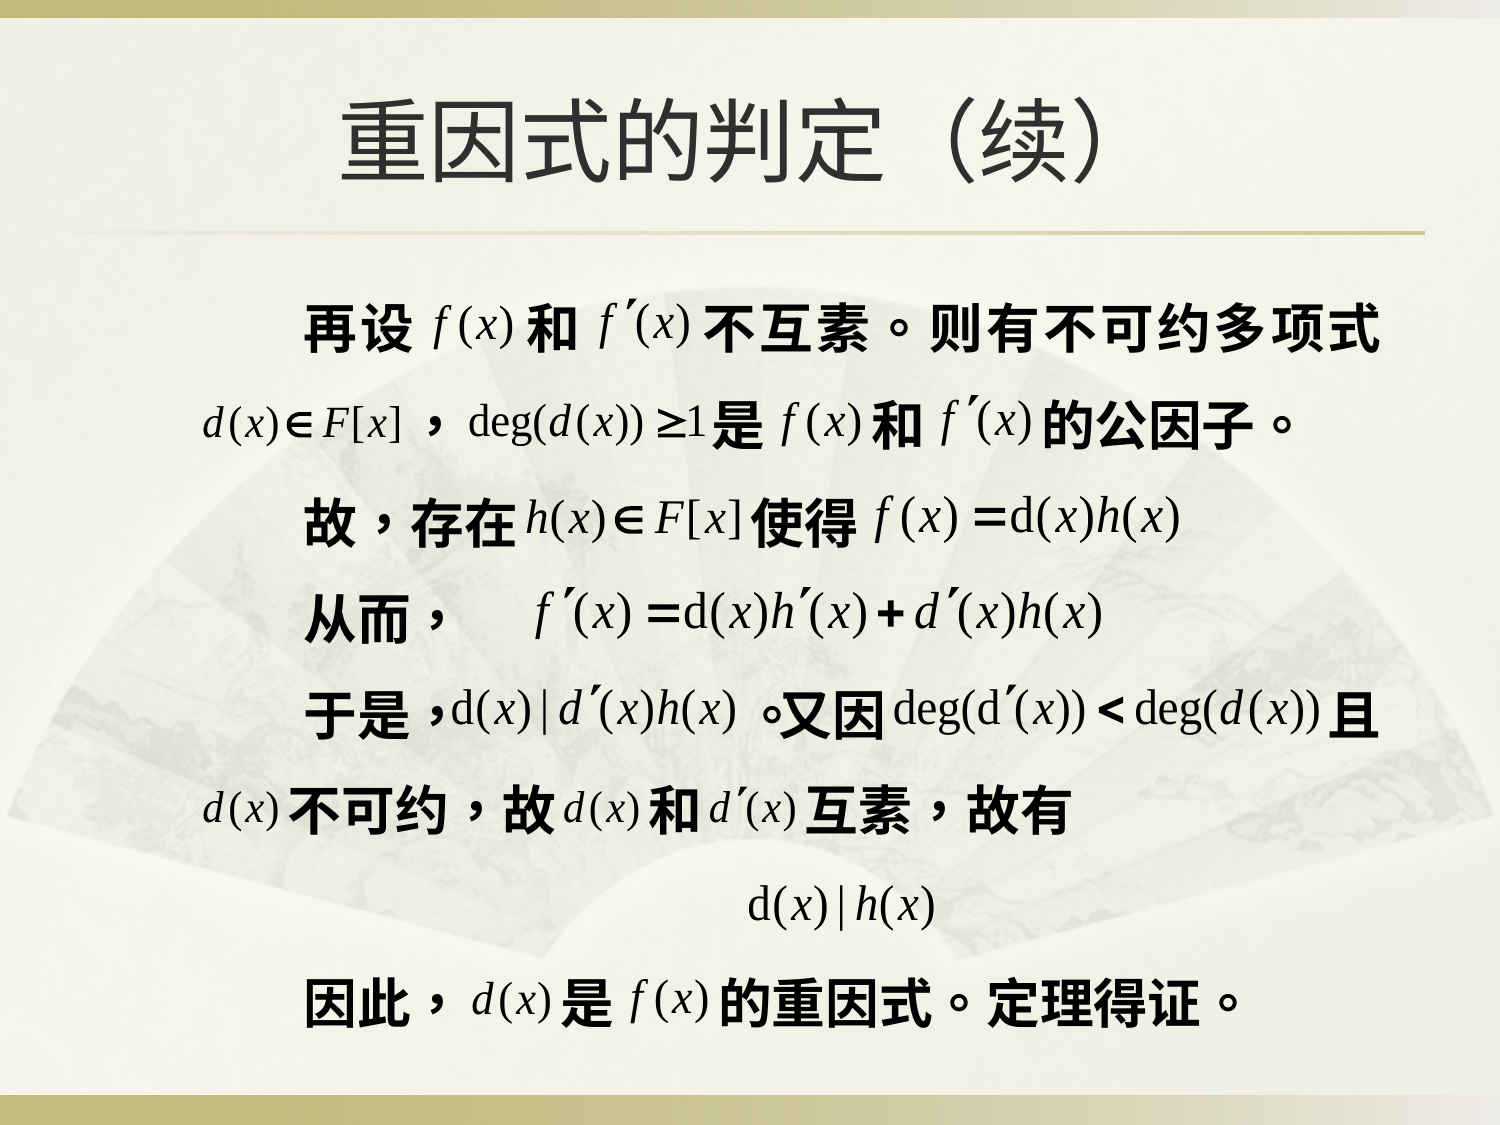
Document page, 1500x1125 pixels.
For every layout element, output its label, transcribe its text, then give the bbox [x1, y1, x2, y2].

title 重因式的判定（续） [75, 45, 1425, 233]
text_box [195, 279, 1386, 1054]
